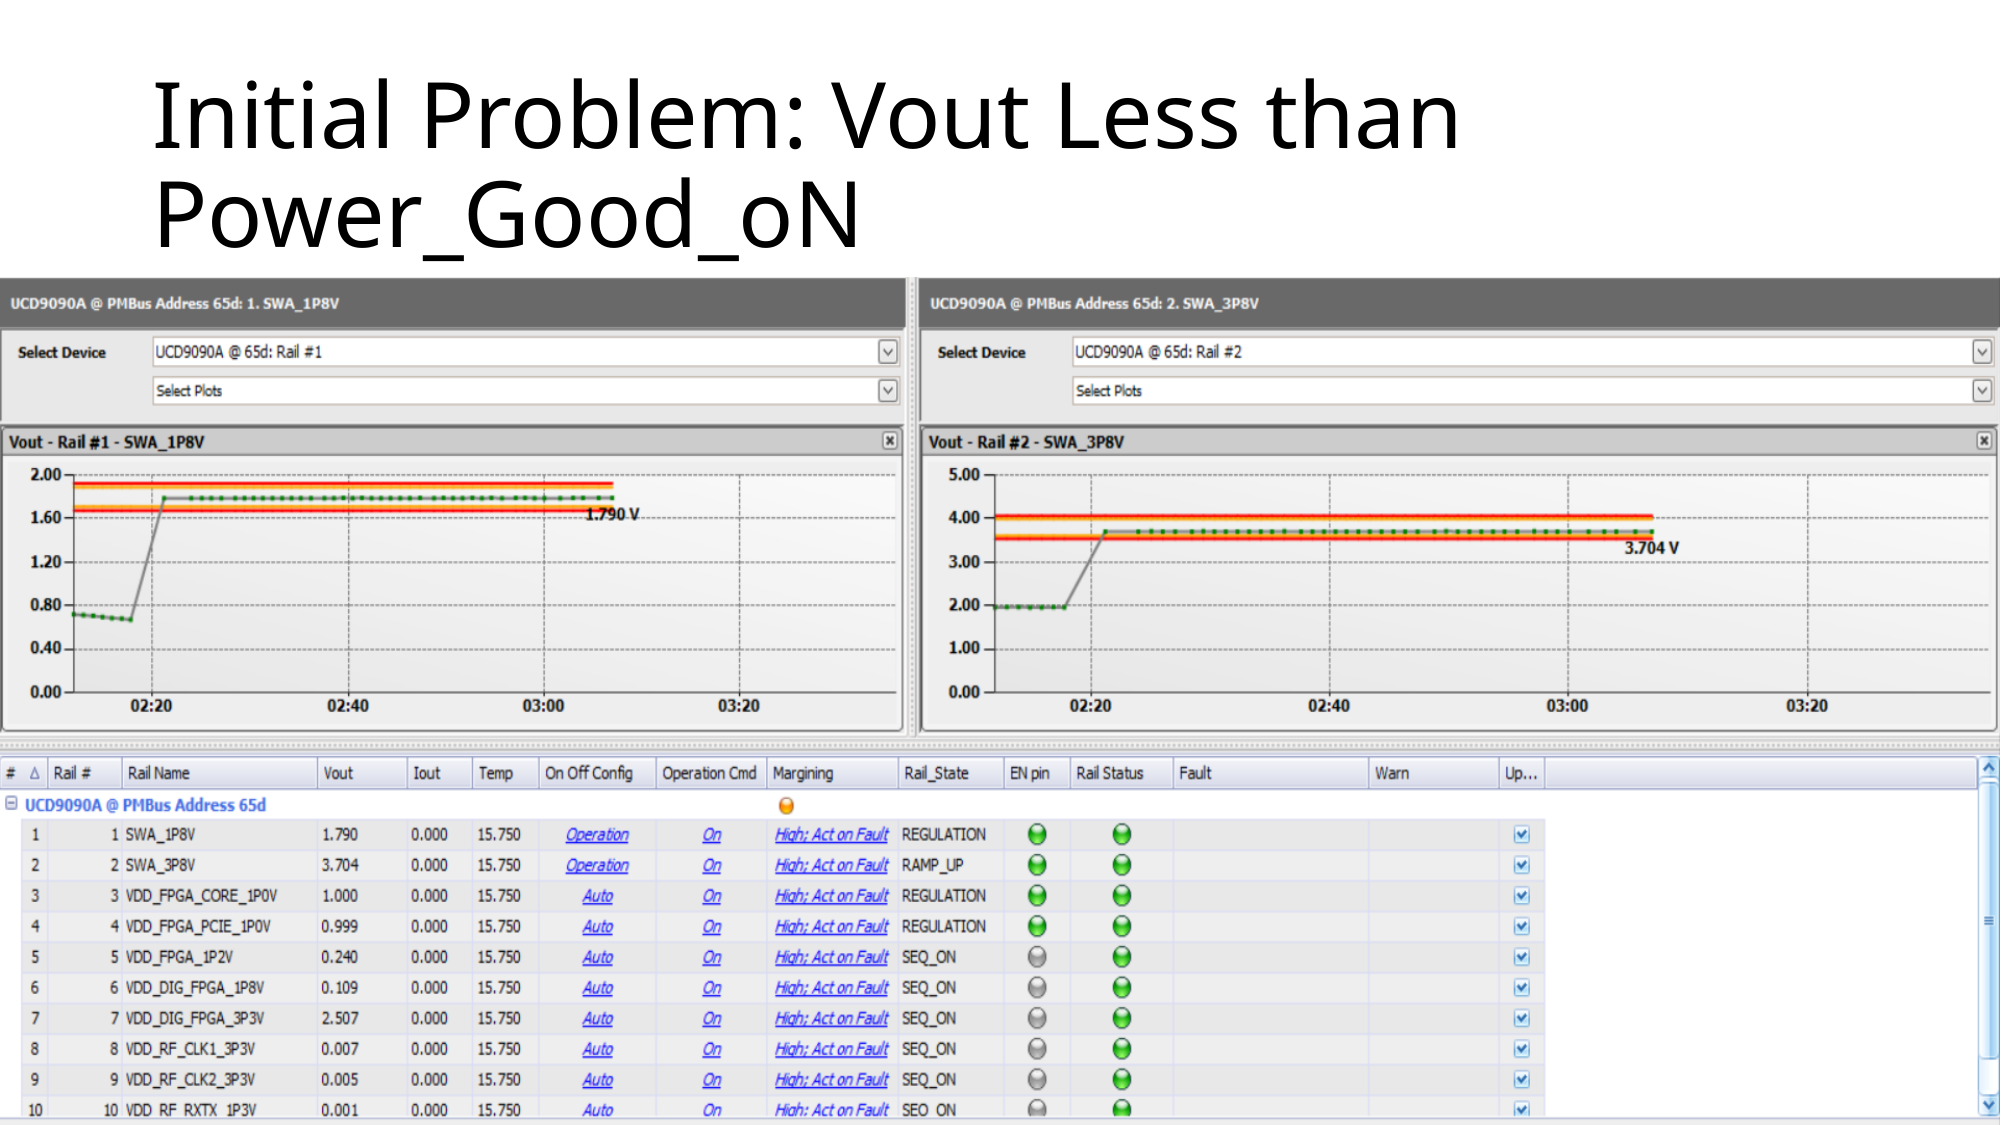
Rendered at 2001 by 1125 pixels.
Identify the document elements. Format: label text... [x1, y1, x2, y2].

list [0, 277, 2000, 1125]
title Initial Problem: Vout Less than Power_Good_oN [137, 59, 1863, 277]
